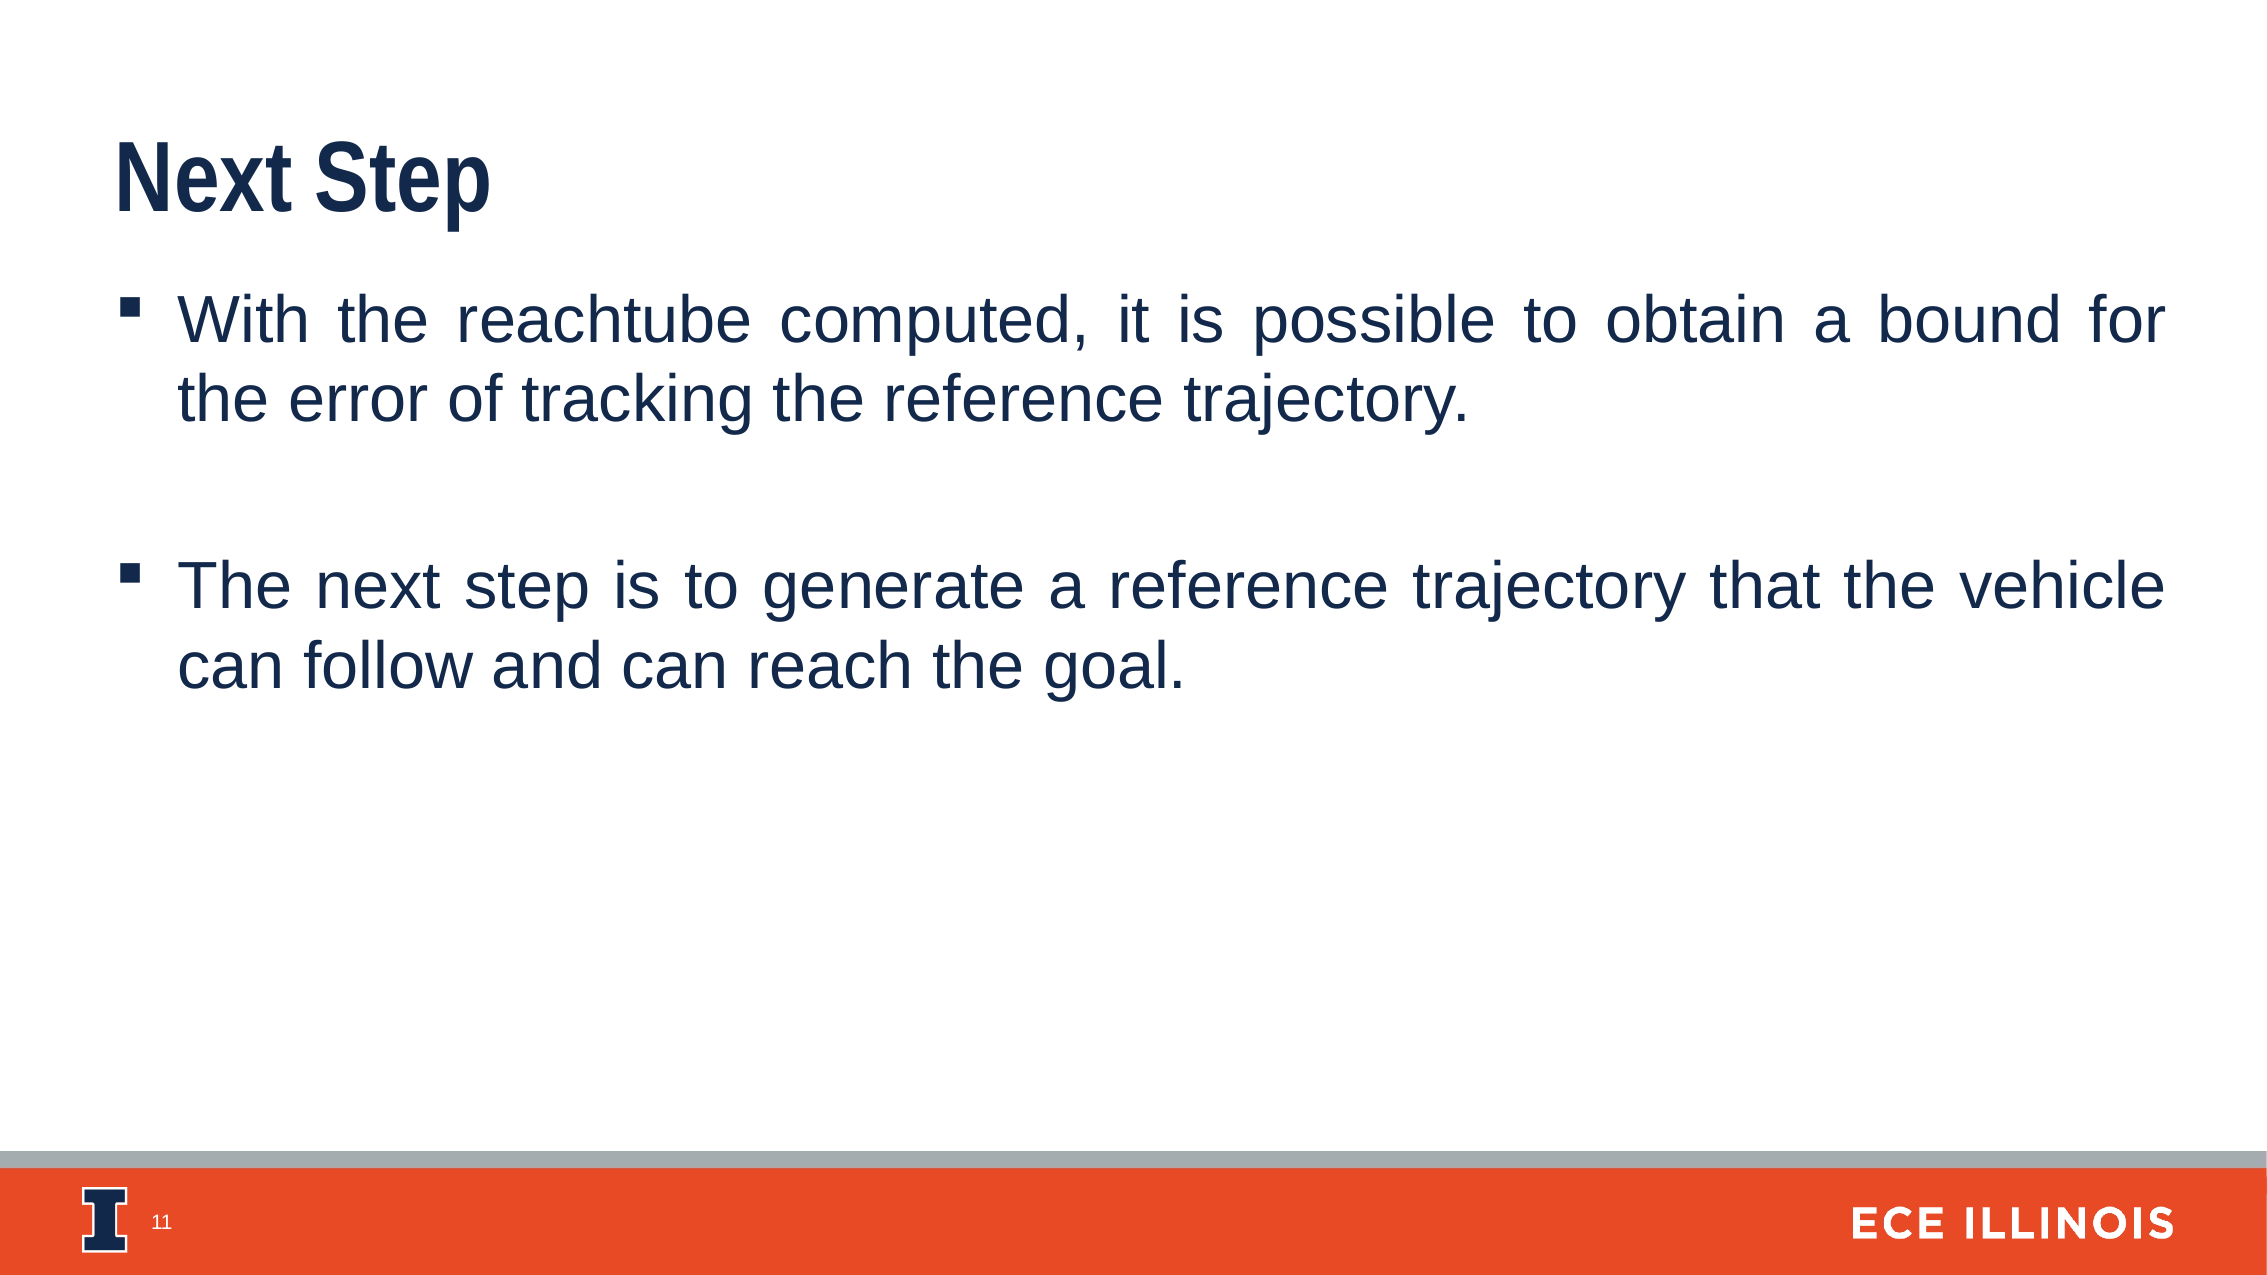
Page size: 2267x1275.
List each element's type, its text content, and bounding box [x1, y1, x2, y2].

list Next Step [100, 104, 2173, 224]
slide_number 11 [136, 1187, 224, 1256]
picture [1853, 1206, 2173, 1239]
list With the reachtube computed, it is possible to obtain a bound for the error of tracking the reference trajectory. The next step is to generate a reference trajectory that the vehicle can follow and can reach the goal. [100, 267, 2184, 1102]
picture [0, 1151, 2267, 1258]
